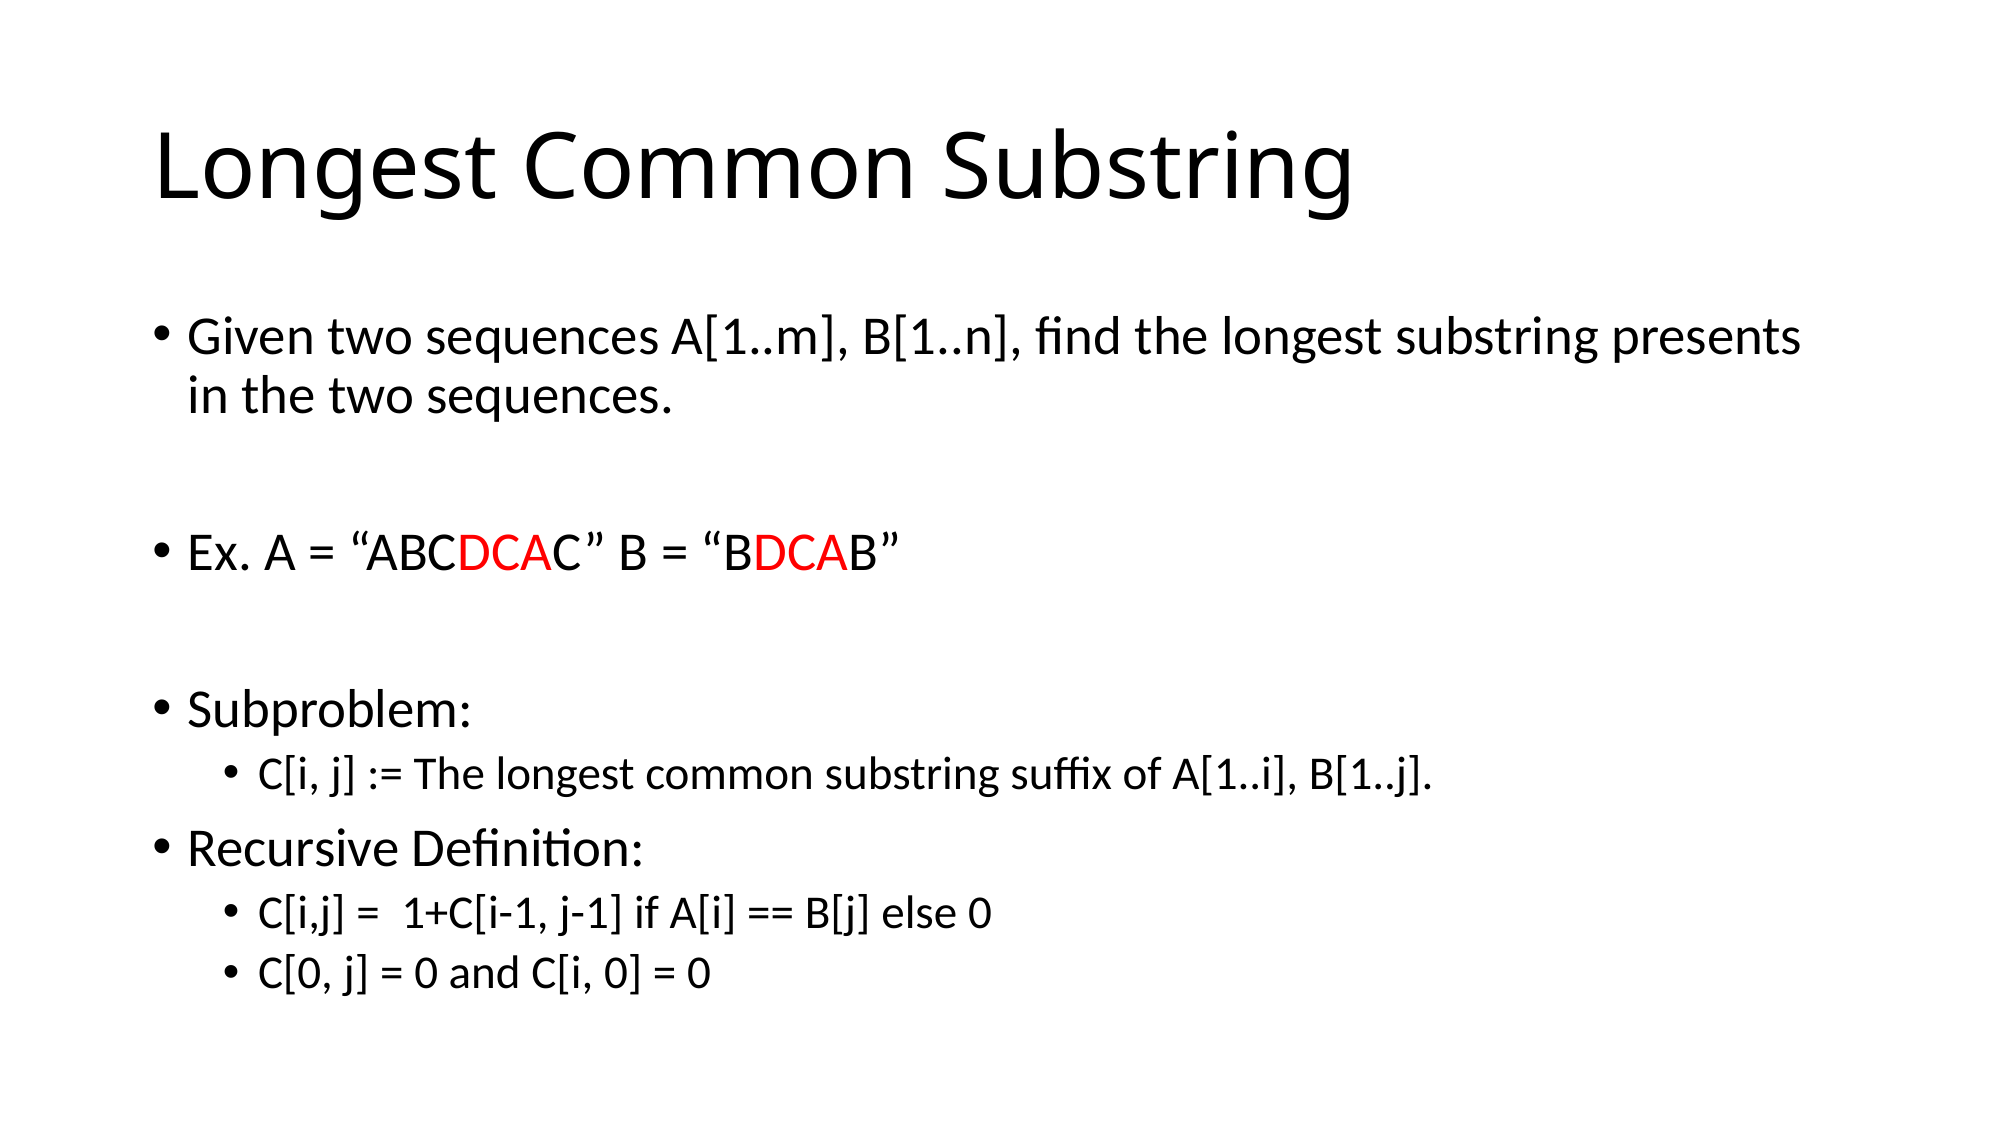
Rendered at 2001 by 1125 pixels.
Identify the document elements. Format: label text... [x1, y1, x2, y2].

list Given two sequences A[1..m], B[1..n], find the longest substring presents in the two sequences. Ex. A = “ABCDCAC” B = “BDCAB” Subproblem: C[i, j] := The longest common substring suffix of A[1..i], B[1..j]. Recursive Definition: C[i,j] = 1+C[i-1, j-1] if A[i] == B[j] else 0 C[0, j] = 0 and C[i, 0] = 0 [137, 299, 1863, 1014]
title Longest Common Substring [137, 59, 1863, 278]
